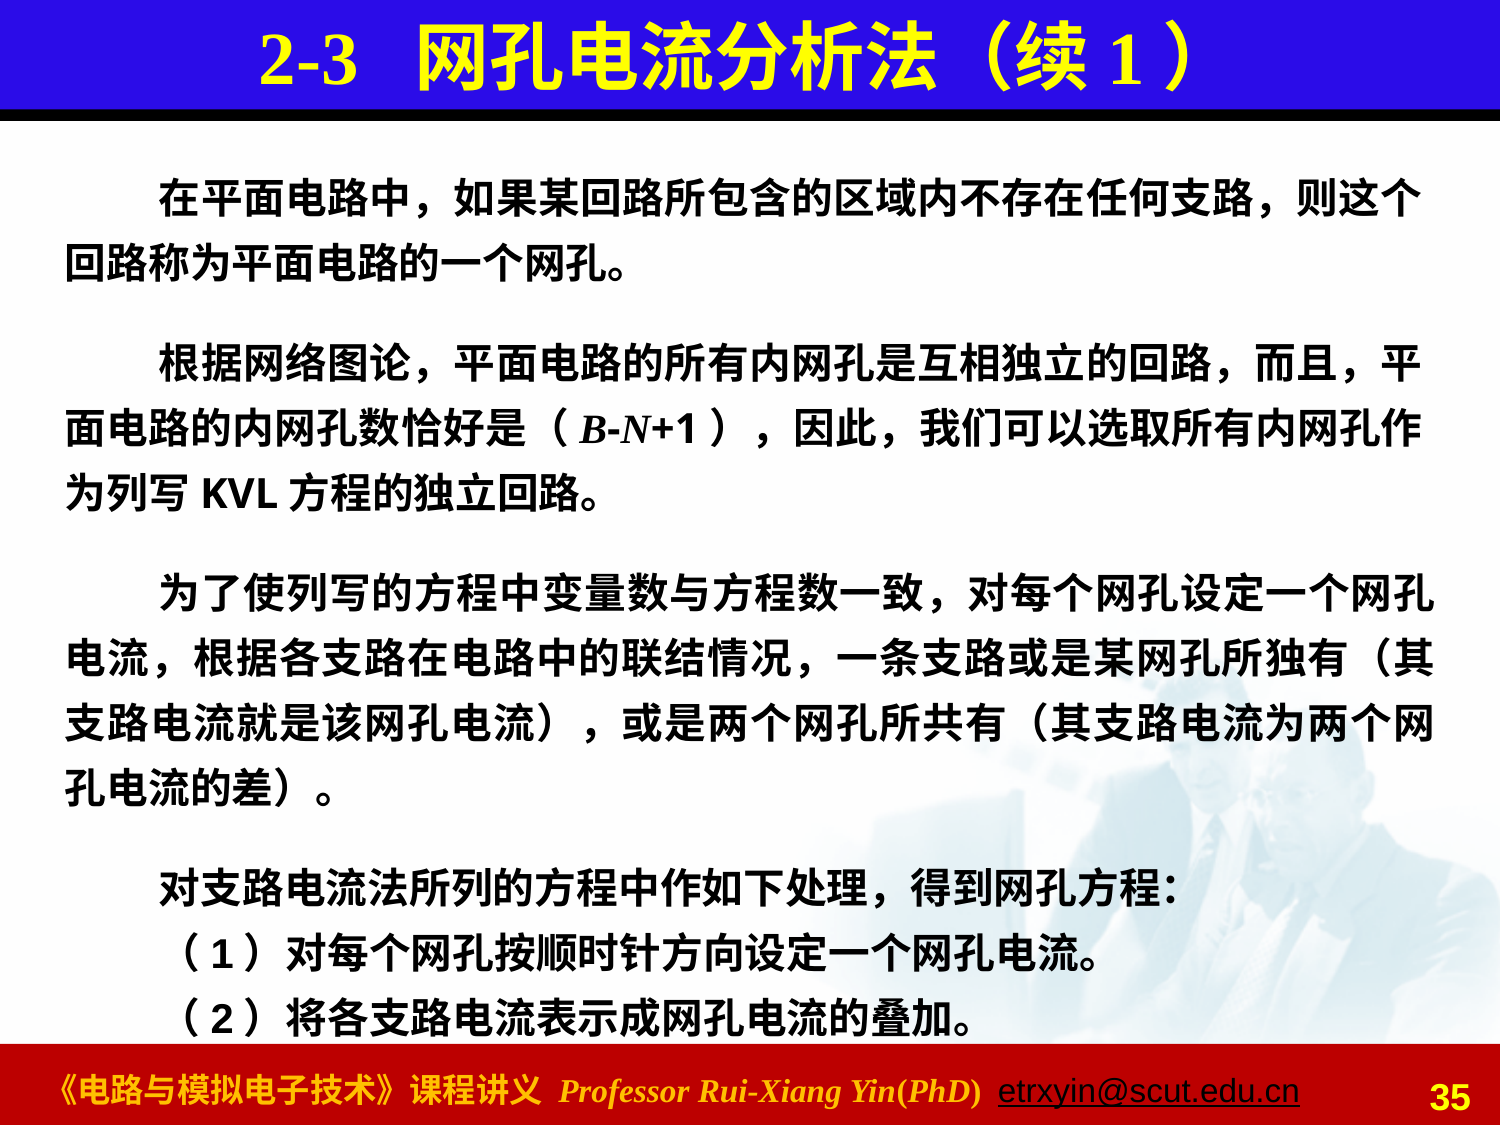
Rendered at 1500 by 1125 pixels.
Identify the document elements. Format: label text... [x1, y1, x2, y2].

text_box 在平面电路中，如果某回路所包含的区域内不存在任何支路，则这个回路称为平面电路的一个网孔。 [50, 149, 1438, 295]
text_box 对支路电流法所列的方程中作如下处理，得到网孔方程： （1）对每个网孔按顺时针方向设定一个网孔电流。 （2）将各支路电流表示成网孔电流的叠加。 [49, 839, 1388, 1050]
slide_number 35 [1344, 1065, 1486, 1113]
title 2-3 网孔电流分析法（续1） [0, 0, 1500, 110]
text_box 为了使列写的方程中变量数与方程数一致，对每个网孔设定一个网孔电流，根据各支路在电路中的联结情况，一条支路或是某网孔所独有（其支路电流就是该网孔电流），或是两个网孔所共有（其支路电流为两个网孔电流的差）。 [50, 544, 1450, 820]
text_box 根据网络图论，平面电路的所有内网孔是互相独立的回路，而且，平面电路的内网孔数恰好是（B-N+1），因此，我们可以选取所有内网孔作为列写KVL方程的独立回路。 [50, 314, 1438, 525]
picture [0, 121, 1500, 1043]
